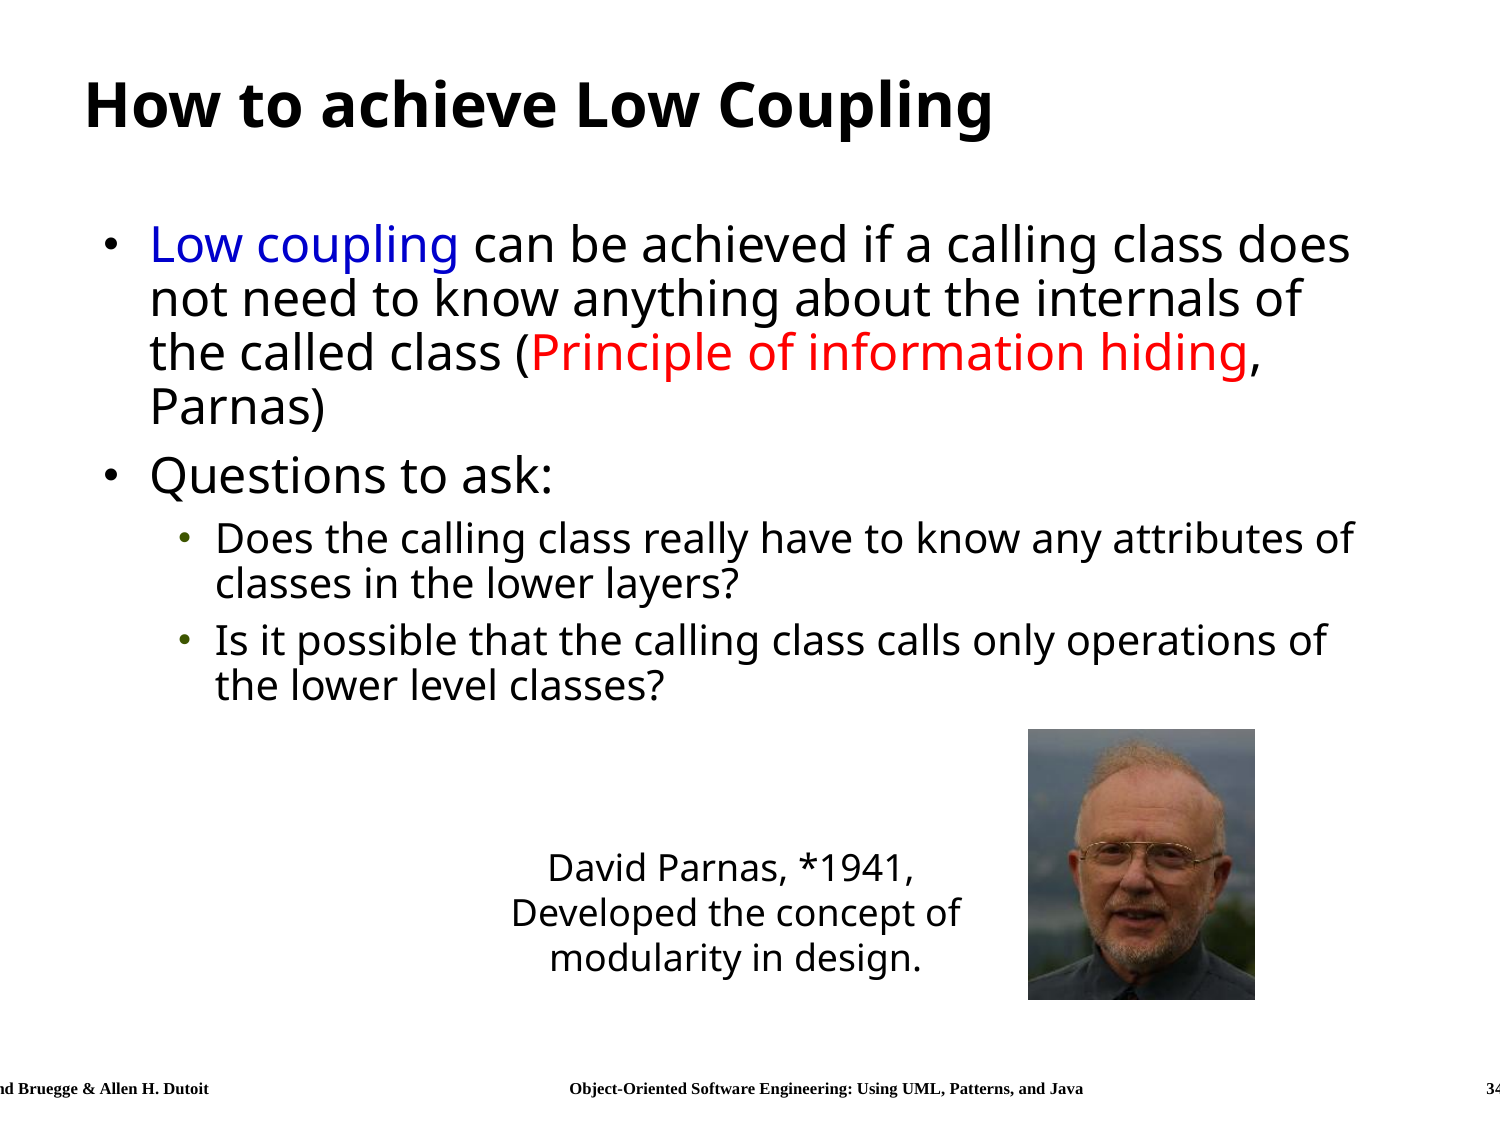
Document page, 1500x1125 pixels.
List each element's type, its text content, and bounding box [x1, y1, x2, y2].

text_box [480, 729, 1255, 1001]
list Low coupling can be achieved if a calling class does not need to know anything about the internals of the called class (Principle of information hiding, Parnas) Questions to ask: Does the calling class really have to know any attributes of classes in the lower layers? Is it possible that the calling class calls only operations of the lower level classes? [86, 211, 1401, 731]
title How to achieve Low Coupling [68, 35, 1407, 179]
